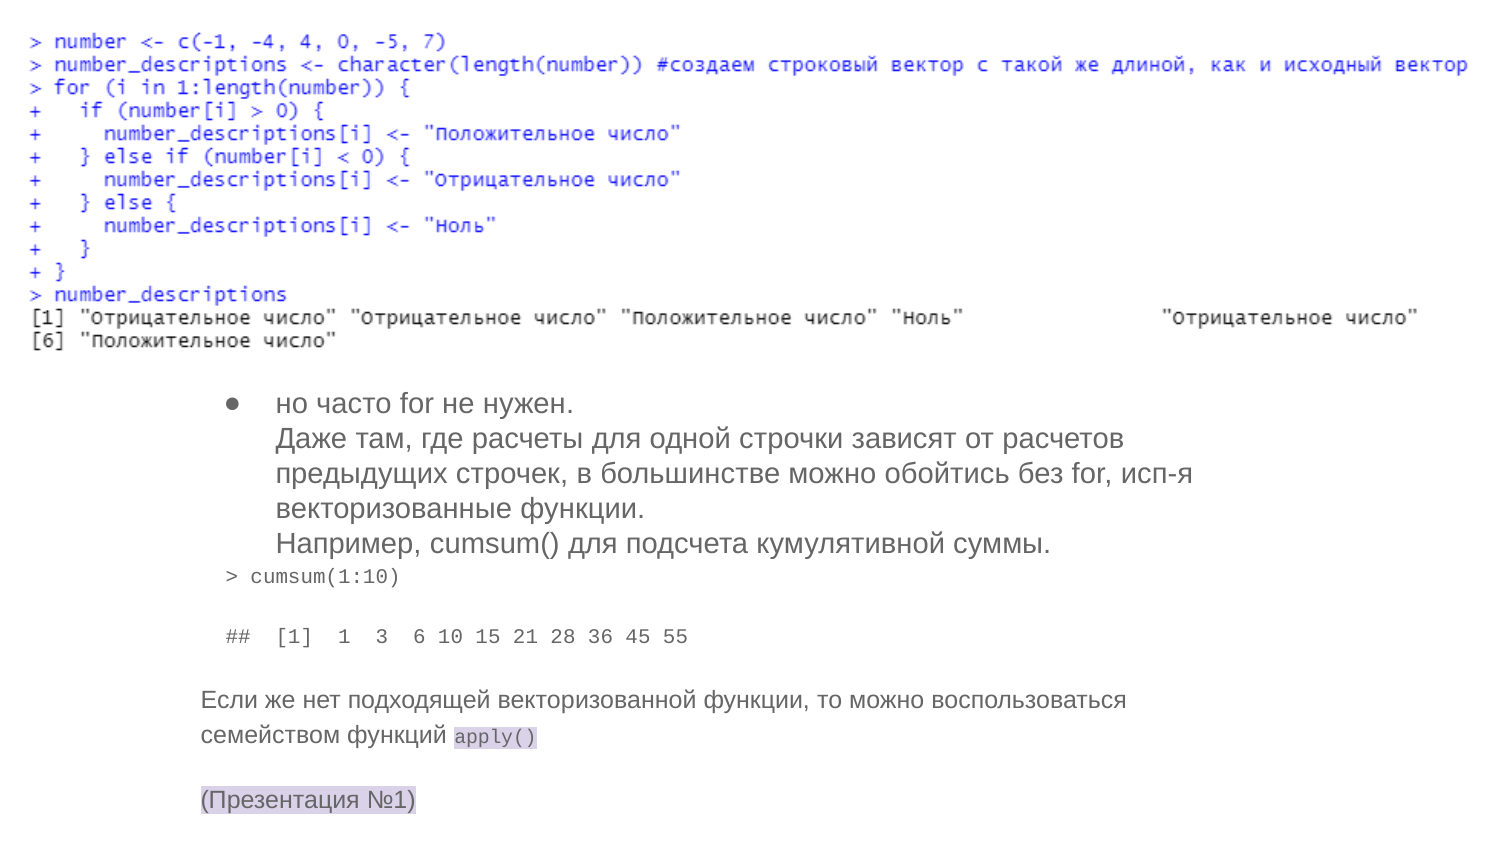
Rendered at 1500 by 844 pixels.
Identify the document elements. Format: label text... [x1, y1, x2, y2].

text_box но часто for не нужен. Даже там, где расчеты для одной строчки зависят от расчетов предыдущих строчек, в большинстве можно обойтись без for, исп-я векторизованные функции. Например, cumsum() для подсчета кумулятивной суммы. > cumsum(1:10) ## [1] 1 3 6 10 15 21 28 36 45 55 Если же нет подходящей векторизованной функции, то можно воспользоваться семейством функций apply() (Презентация №1) [185, 369, 1315, 829]
picture [24, 30, 1476, 352]
